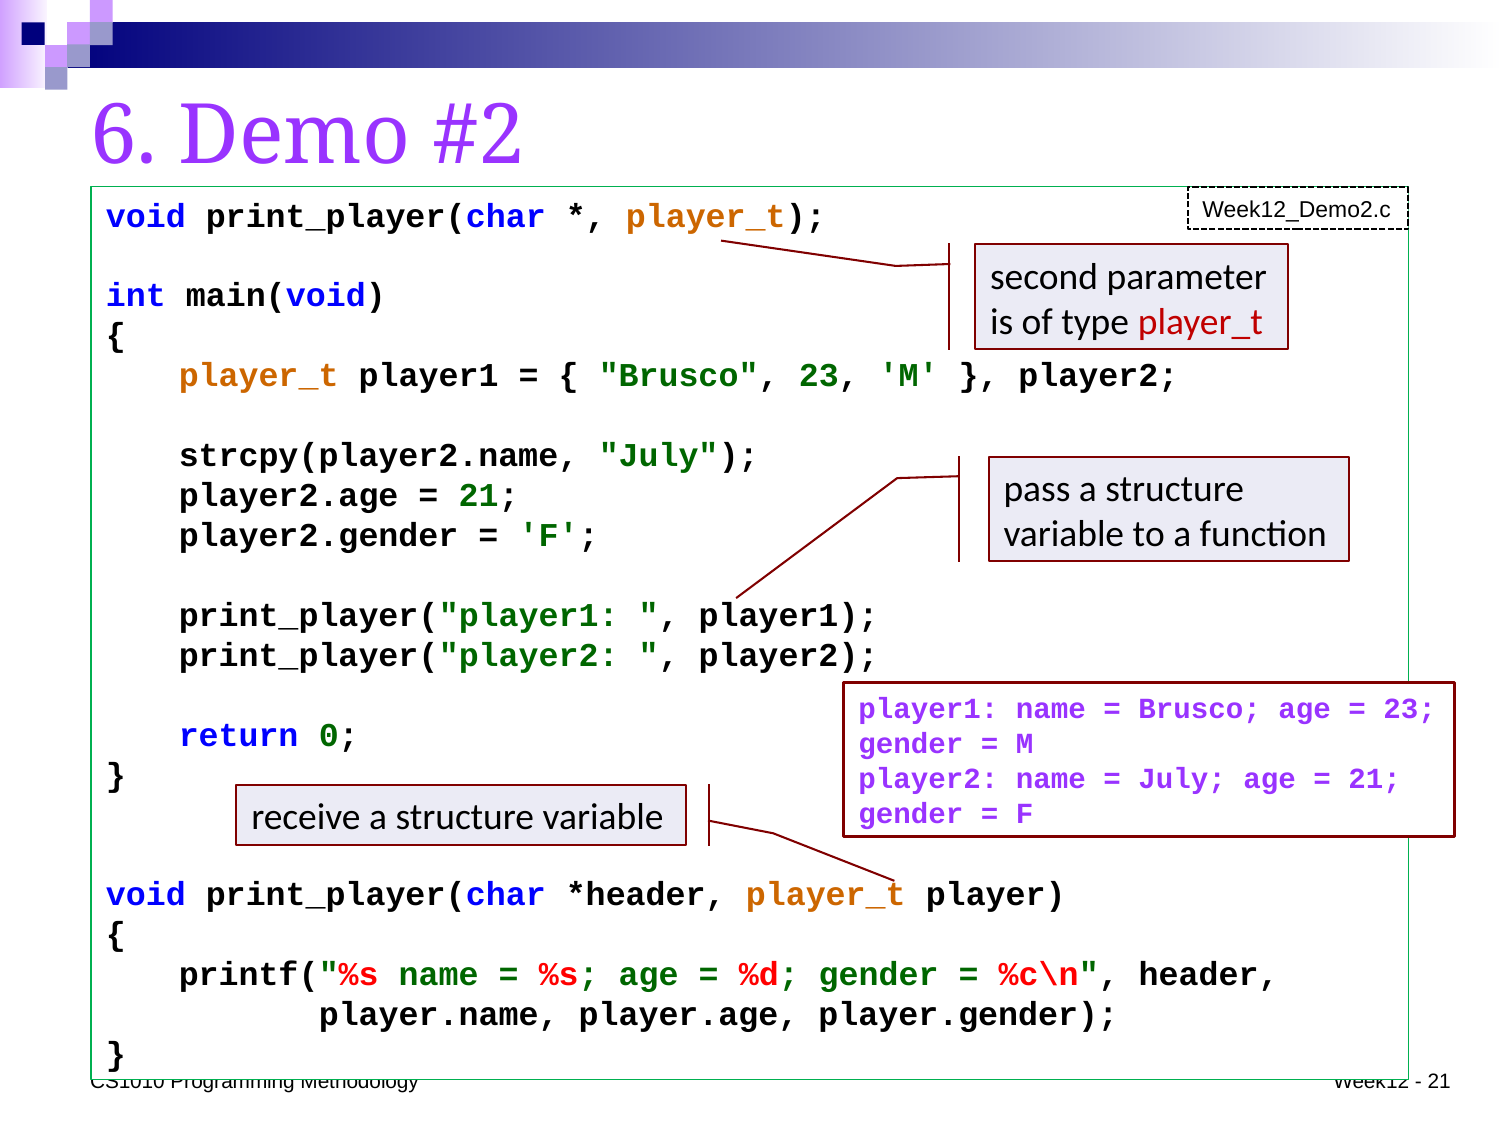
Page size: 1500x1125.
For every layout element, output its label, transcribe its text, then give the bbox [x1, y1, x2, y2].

title 6. Demo #2 [74, 63, 1426, 197]
text_box player1: name = Brusco; age = 23; gender = M player2: name = July; age = 21; gender = F [1415, 680, 1456, 839]
footer CS1010 Programming Methodology [74, 432, 439, 1101]
text_box Week12 - 21 [1247, 1060, 1466, 1100]
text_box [90, 186, 1409, 1091]
